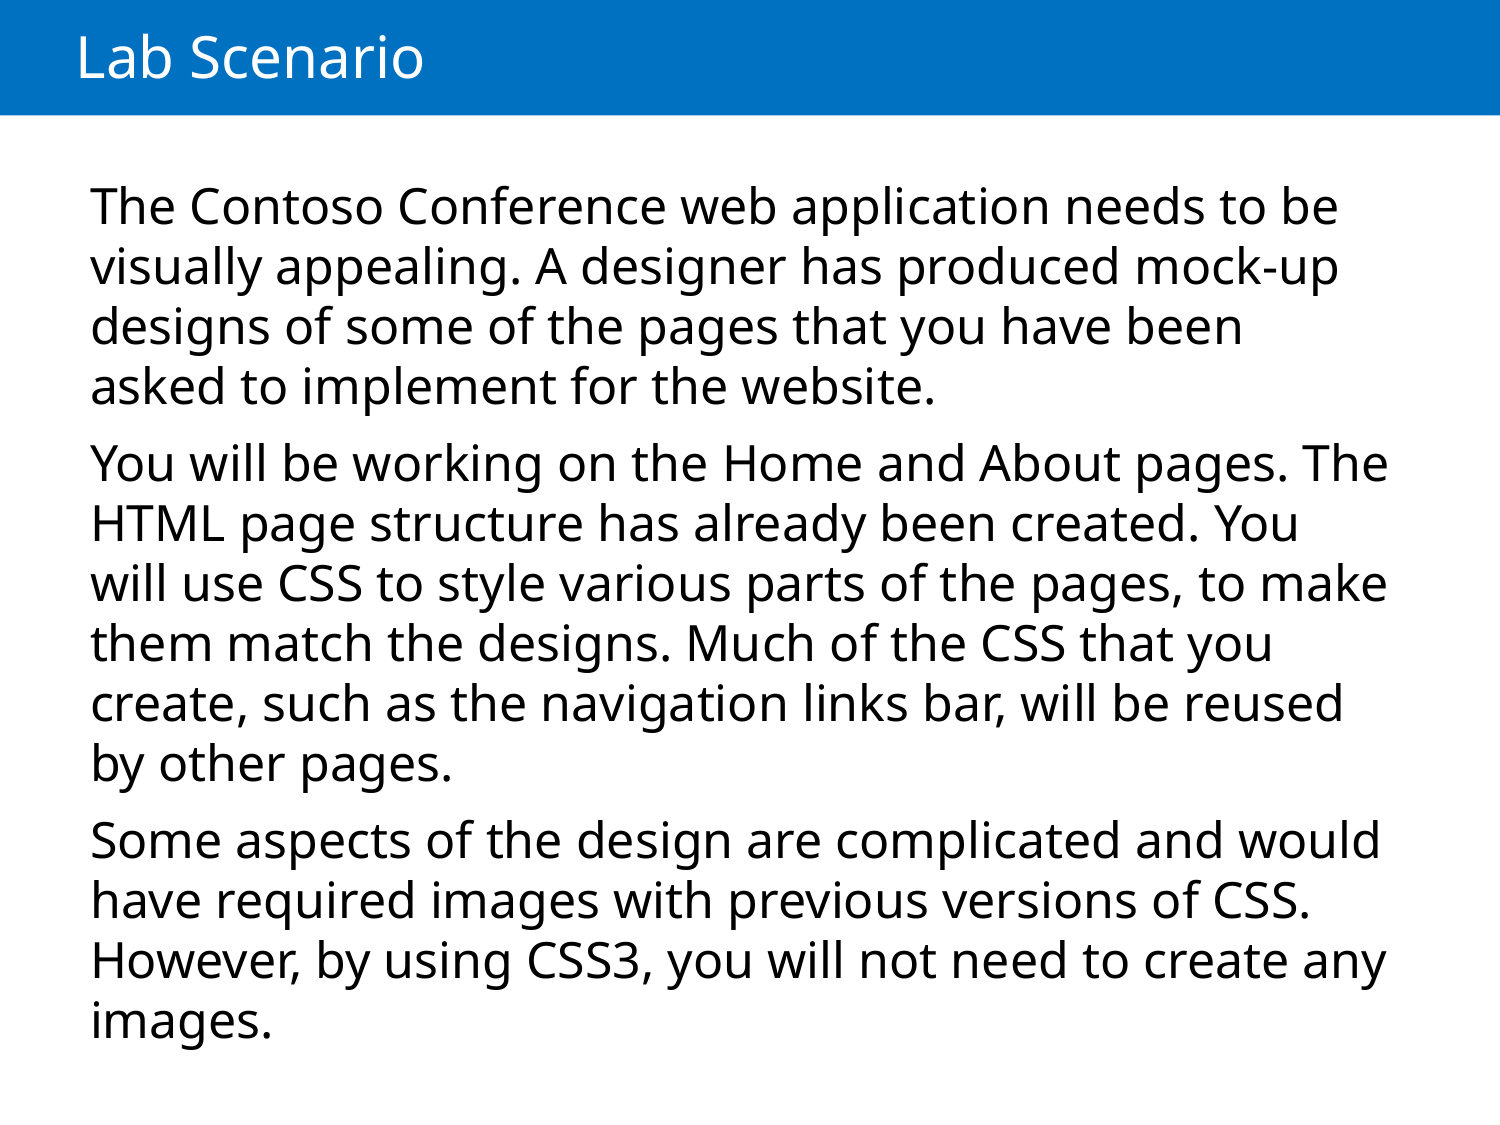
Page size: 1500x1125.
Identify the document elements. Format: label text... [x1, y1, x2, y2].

text_box The Contoso Conference web application needs to be visually appealing. A designer has produced mock-up designs of some of the pages that you have been asked to implement for the website. You will be working on the Home and About pages. The HTML page structure has already been created. You will use CSS to style various parts of the pages, to make them match the designs. Much of the CSS that you create, such as the navigation links bar, will be reused by other pages. Some aspects of the design are complicated and would have required images with previous versions of CSS. However, by using CSS3, you will not need to create any images. [75, 167, 1408, 1125]
title Lab Scenario [75, 0, 1351, 122]
